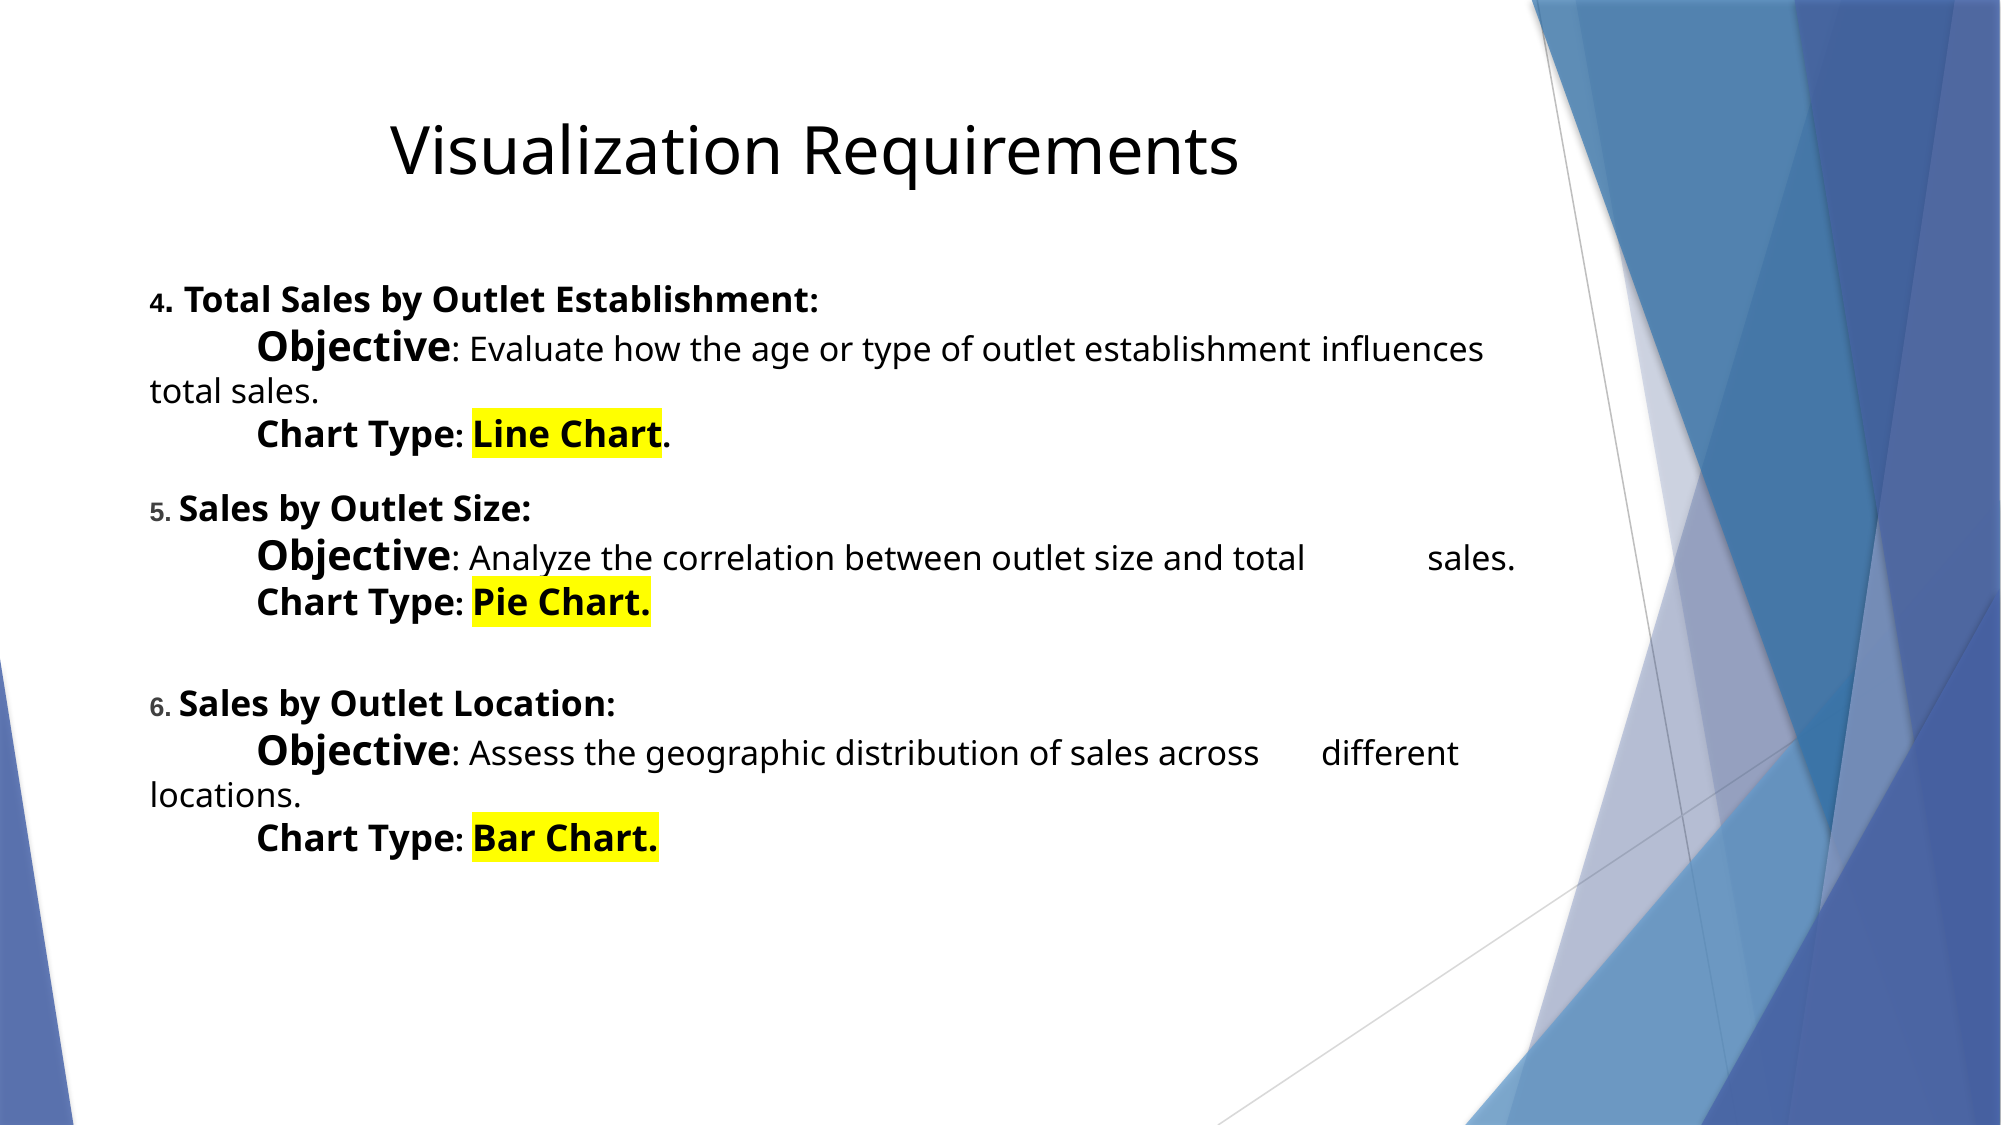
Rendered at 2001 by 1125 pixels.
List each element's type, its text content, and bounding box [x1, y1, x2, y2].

title Visualization Requirements [111, 99, 1522, 272]
list 4. Total Sales by Outlet Establishment: Objective: Evaluate how the age or type of outlet establishment influences total sales. Chart Type: Line Chart. 5. Sales by Outlet Size: Objective: Analyze the correlation between outlet size and total sales. Chart Type: Pie Chart. 6. Sales by Outlet Location: Objective: Assess the geographic distribution of sales across different locations. Chart Type: Bar Chart. [134, 248, 1545, 905]
